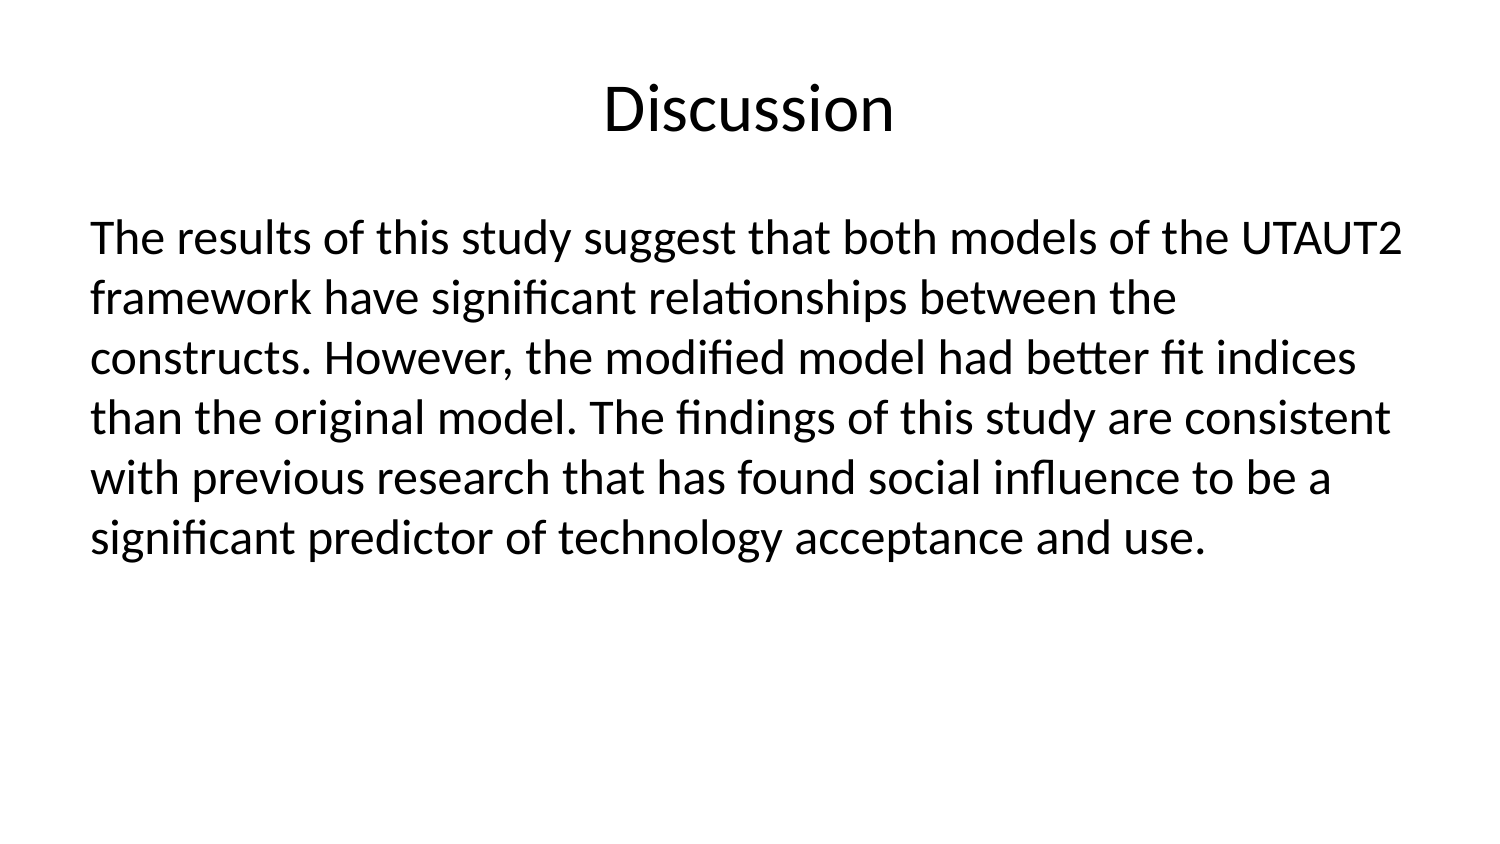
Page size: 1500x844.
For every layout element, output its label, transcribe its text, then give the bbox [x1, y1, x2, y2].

title Discussion [75, 33, 1425, 175]
list The results of this study suggest that both models of the UTAUT2 framework have significant relationships between the constructs. However, the modified model had better fit indices than the original model. The findings of this study are consistent with previous research that has found social influence to be a significant predictor of technology acceptance and use. [75, 196, 1425, 754]
